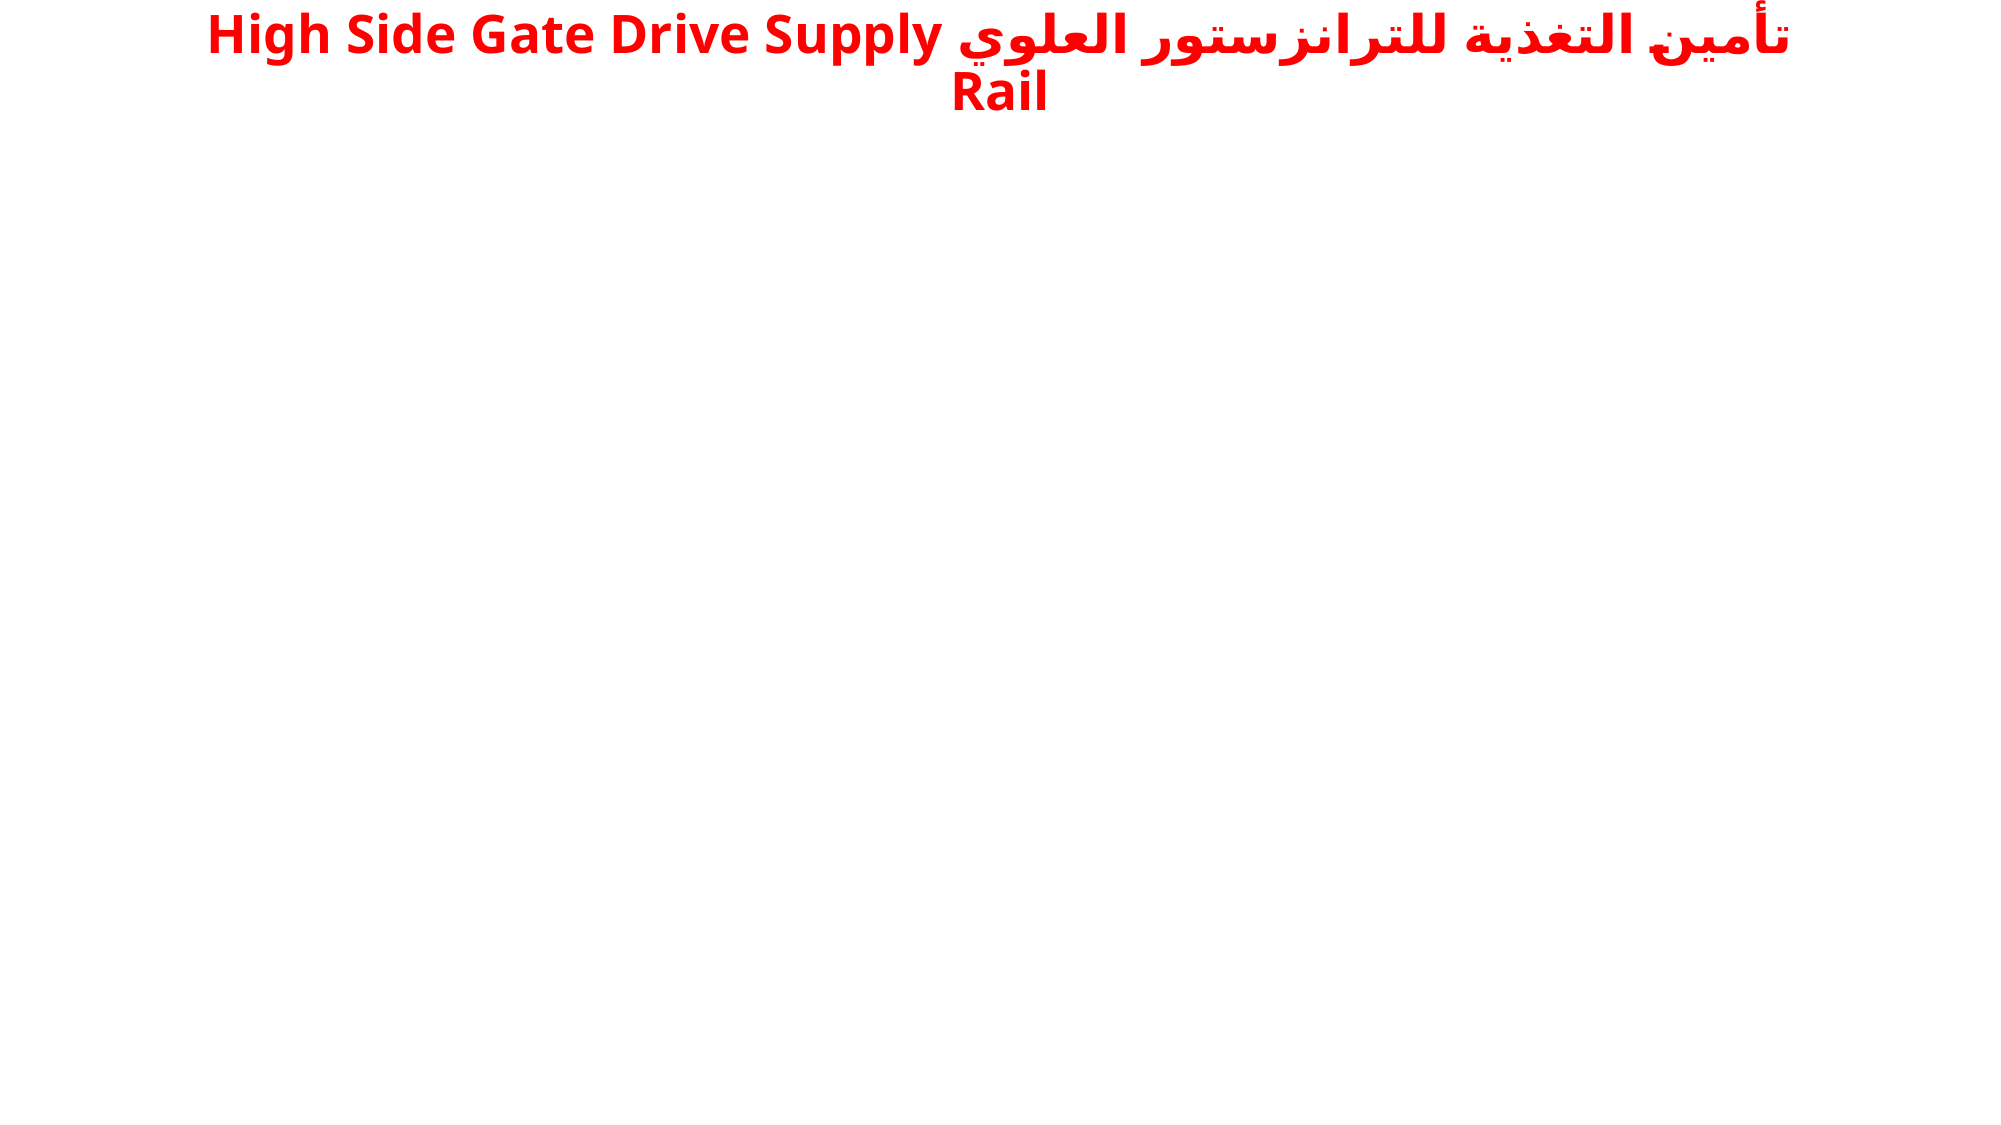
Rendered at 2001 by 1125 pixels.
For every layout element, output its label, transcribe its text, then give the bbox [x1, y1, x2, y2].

title تأمين التغذية للترانزستور العلوي High Side Gate Drive Supply Rail [137, 0, 1863, 130]
